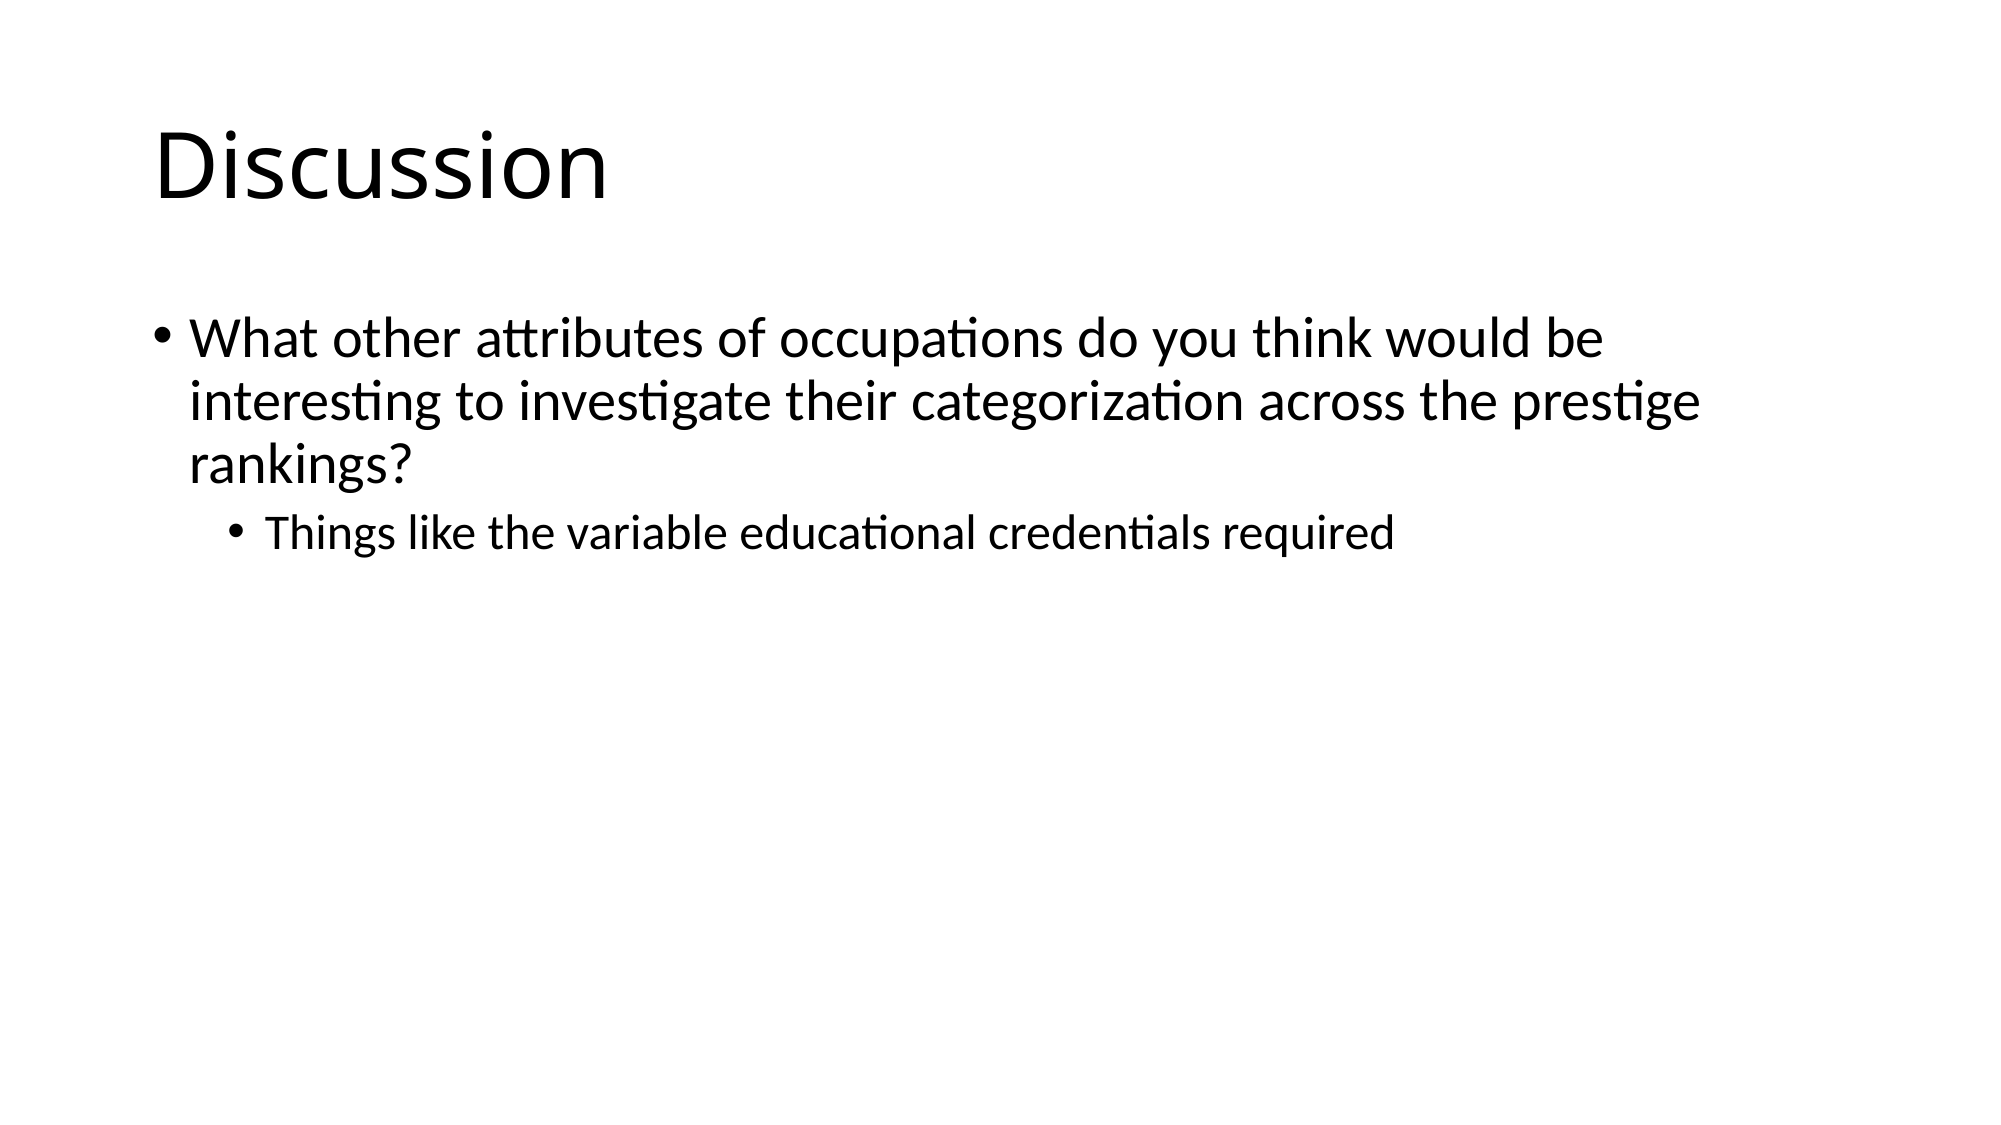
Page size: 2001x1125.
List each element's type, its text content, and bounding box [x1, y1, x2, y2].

list What other attributes of occupations do you think would be interesting to investigate their categorization across the prestige rankings? Things like the variable educational credentials required [137, 299, 1863, 1014]
title Discussion [137, 59, 1863, 278]
